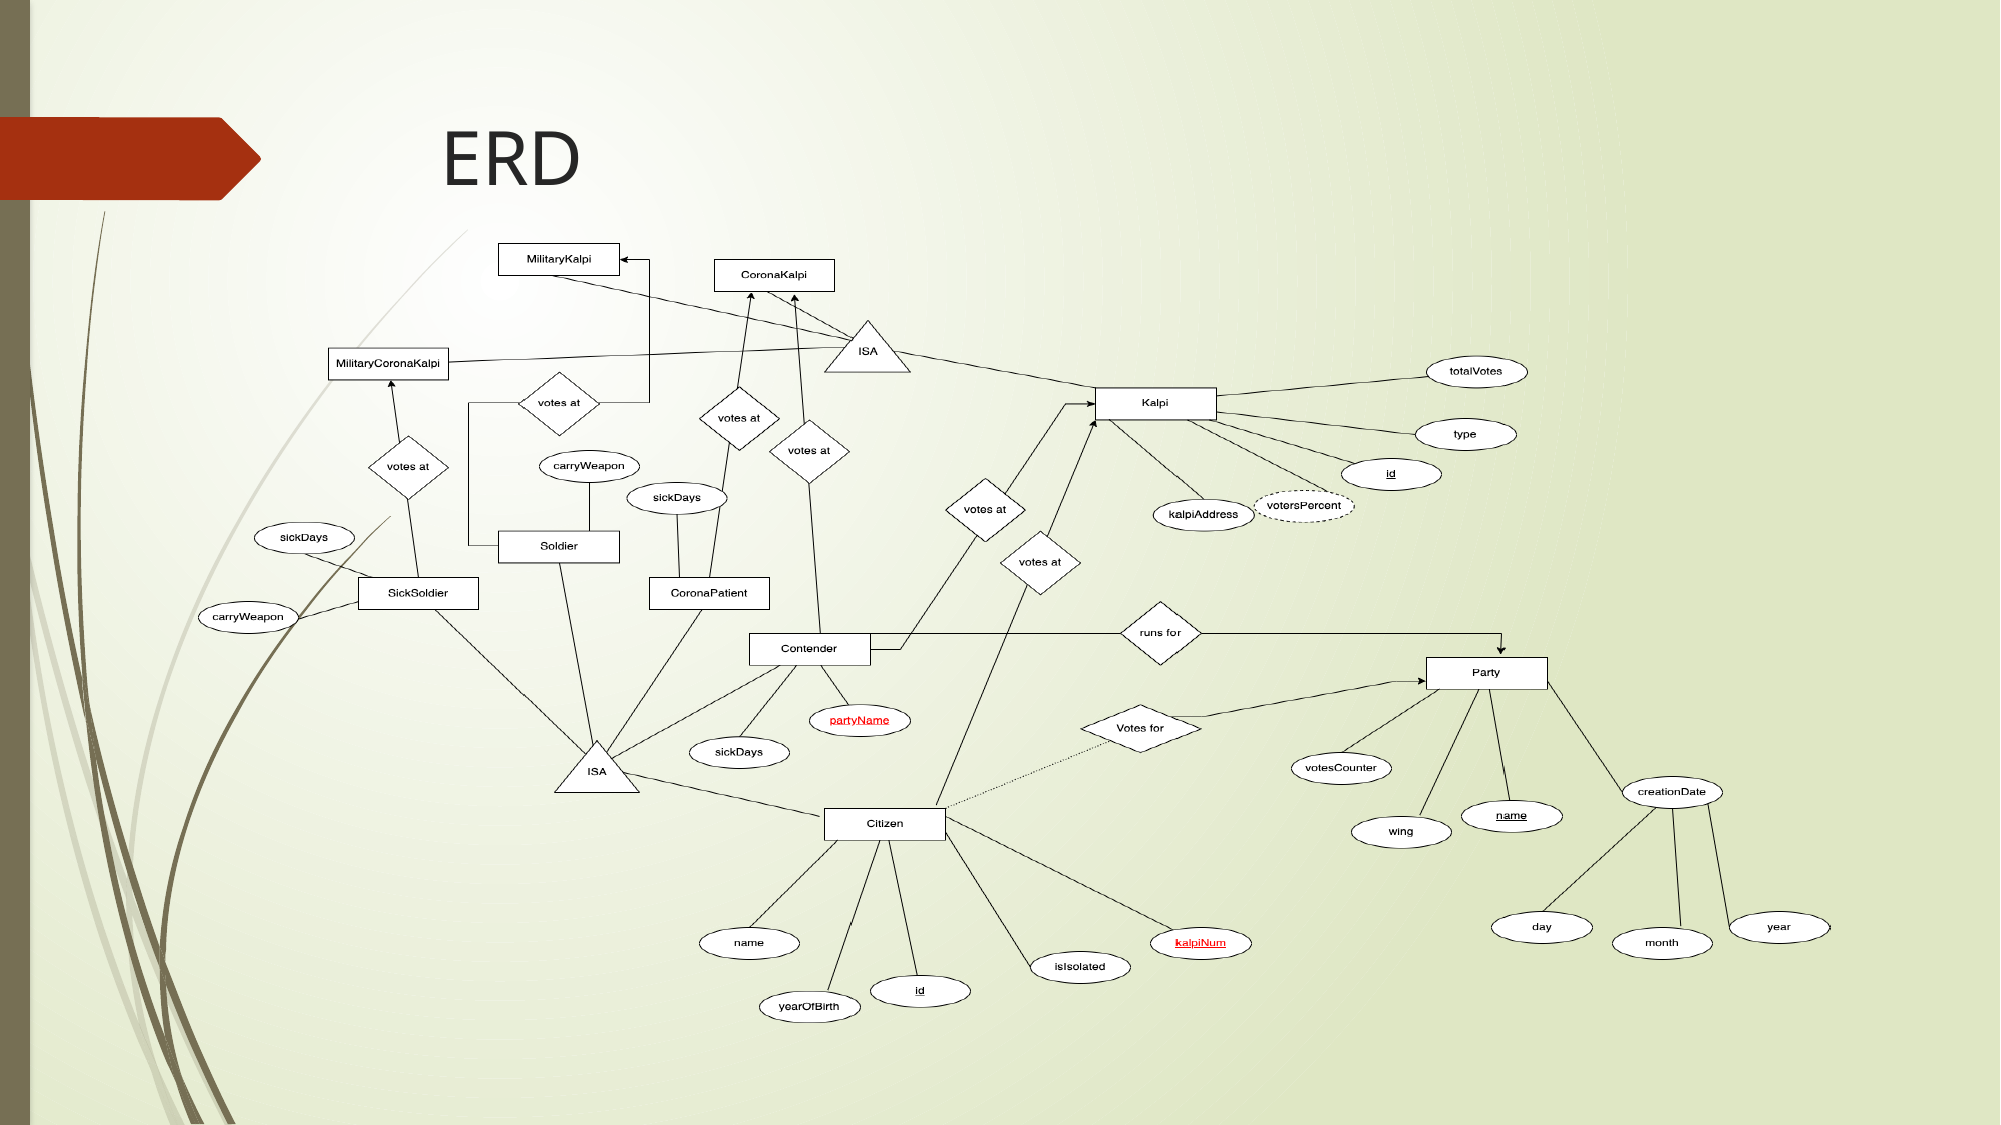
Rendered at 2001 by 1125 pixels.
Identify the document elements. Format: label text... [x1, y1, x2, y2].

title ERD [425, 102, 1888, 313]
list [198, 243, 1831, 1023]
